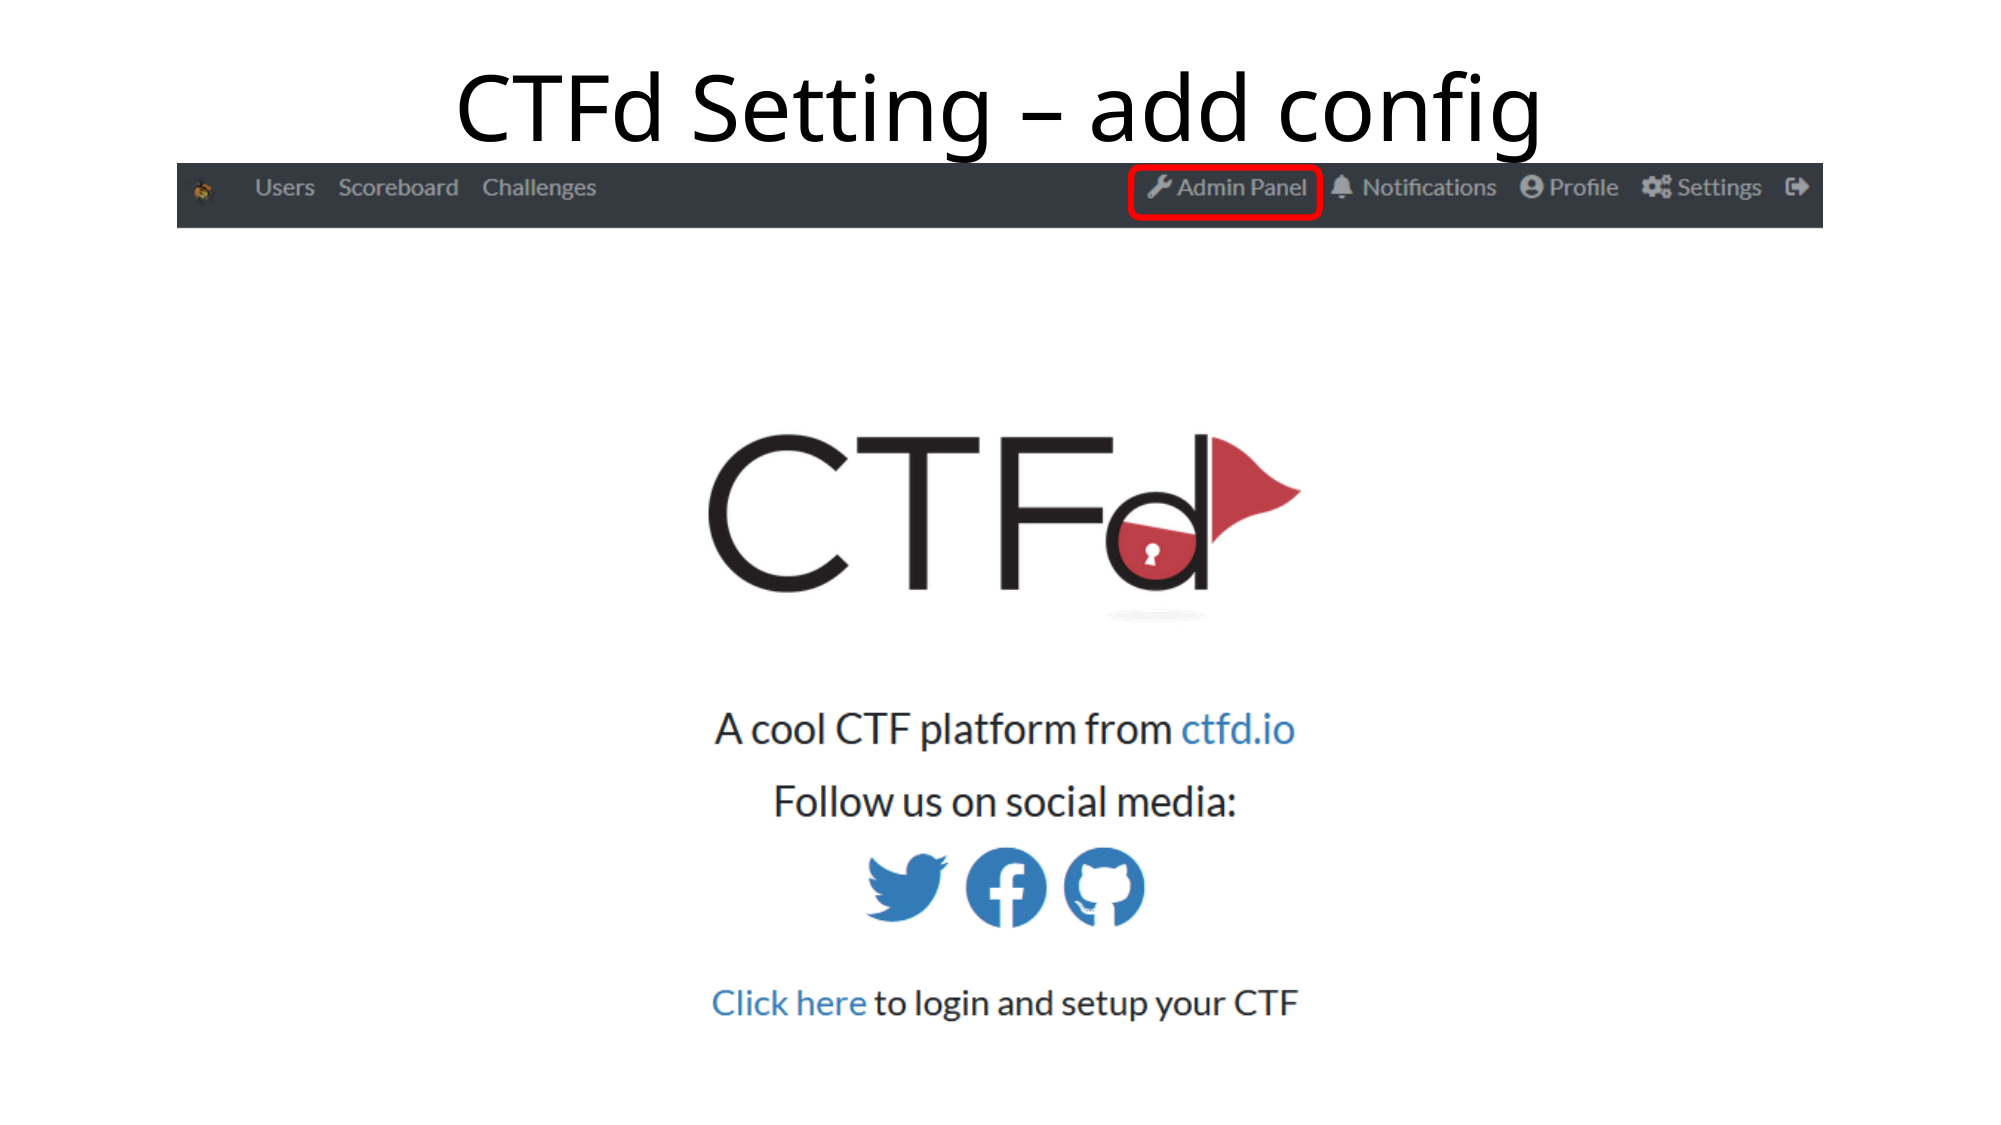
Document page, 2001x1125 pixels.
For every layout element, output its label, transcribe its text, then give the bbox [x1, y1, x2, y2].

picture [177, 163, 1823, 1060]
title CTFd Setting – add config [137, 41, 1863, 183]
